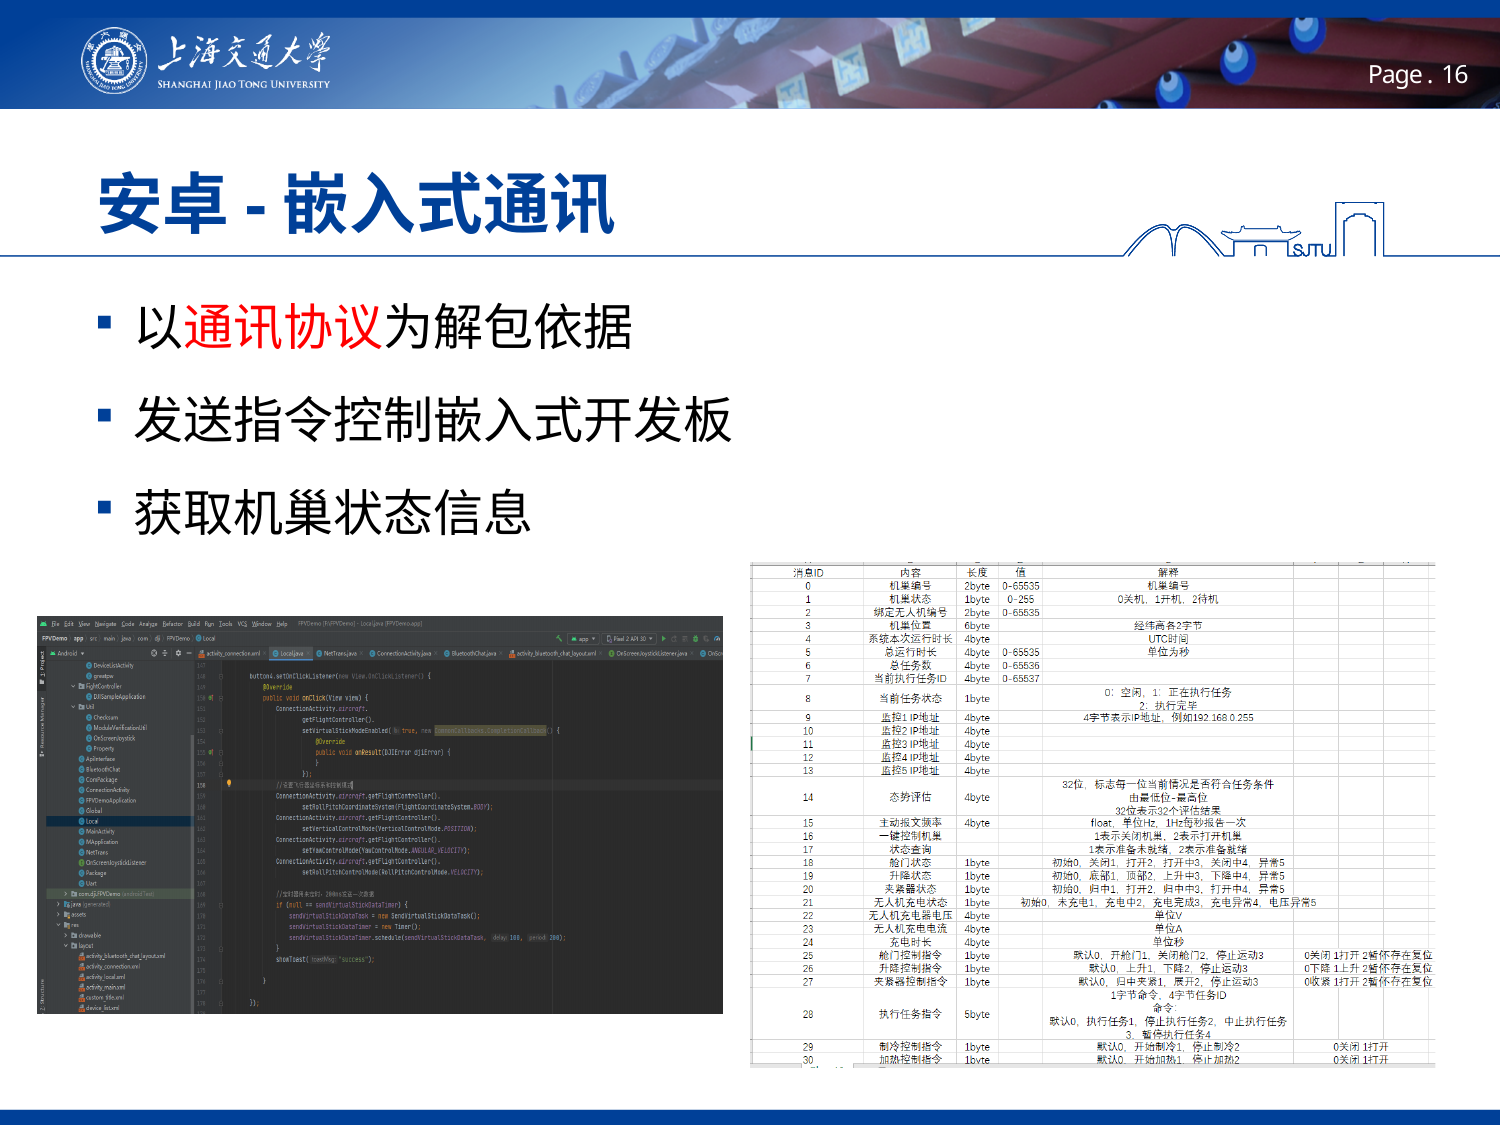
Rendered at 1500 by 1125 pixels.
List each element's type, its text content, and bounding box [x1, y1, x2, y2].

text_box 以通讯协议为解包依据 发送指令控制嵌入式开发板 获取机巢状态信息 [80, 276, 1455, 1084]
picture [0, 18, 1500, 109]
picture [749, 562, 1436, 1068]
picture [37, 615, 723, 1014]
title 安卓-嵌入式通讯 [81, 160, 1455, 255]
